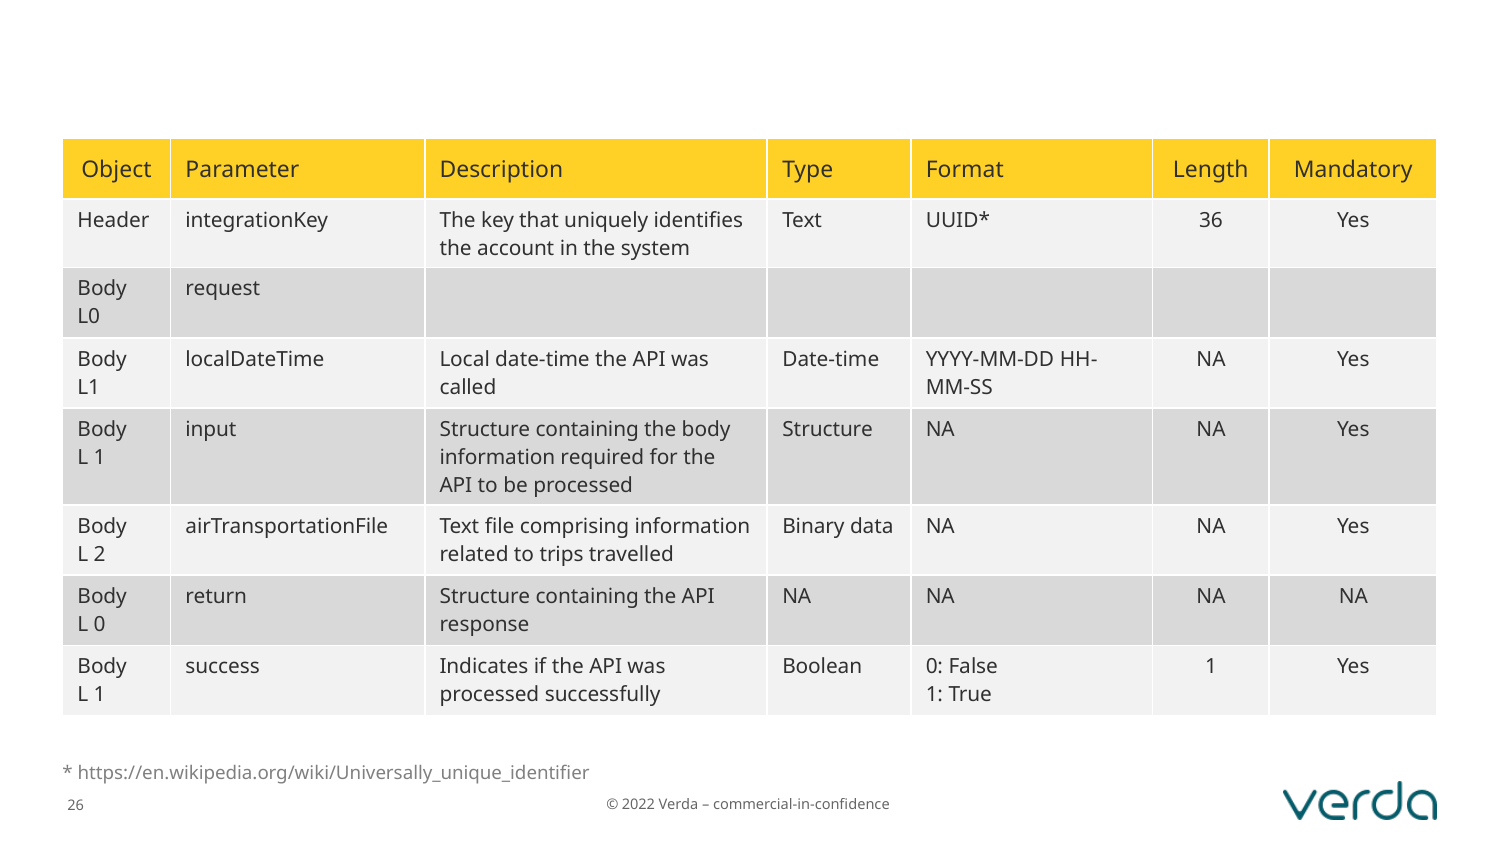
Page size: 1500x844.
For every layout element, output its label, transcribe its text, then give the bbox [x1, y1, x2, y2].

table_cell Yes [1270, 339, 1436, 407]
table_cell NA [1153, 339, 1268, 407]
table_cell Body L 1 [63, 646, 170, 715]
table_cell The key that uniquely identifies the account in the system [426, 200, 766, 267]
table_header Format [912, 139, 1152, 198]
picture [1283, 781, 1437, 820]
table_cell NA [1270, 576, 1436, 645]
table_cell Local date-time the API was called [426, 339, 766, 407]
table_cell [1153, 268, 1268, 337]
table_cell Text file comprising information related to trips travelled [426, 506, 766, 574]
table_header Object [63, 139, 170, 198]
table_cell [912, 268, 1152, 337]
table_cell Indicates if the API was processed successfully [426, 646, 766, 715]
table_header Description [426, 139, 766, 198]
table_cell Body L 1 [63, 409, 170, 504]
table_cell [768, 268, 910, 337]
table_cell [426, 268, 766, 337]
table_cell return [171, 576, 424, 645]
table_cell success [171, 646, 424, 715]
table_cell YYYY-MM-DD HH-MM-SS [912, 339, 1152, 407]
table_cell Body L 0 [63, 576, 170, 645]
table_cell NA [912, 506, 1152, 574]
table_cell localDateTime [171, 339, 424, 407]
table_header Type [768, 139, 910, 198]
table_cell Structure containing the API response [426, 576, 766, 645]
table_header Mandatory [1270, 139, 1436, 198]
table_cell NA [768, 576, 910, 645]
table_cell Yes [1270, 200, 1436, 267]
table_cell Structure [768, 409, 910, 504]
table_cell UUID* [912, 200, 1152, 267]
table_cell airTransportationFile [171, 506, 424, 574]
table_cell NA [912, 576, 1152, 645]
table_cell Text [768, 200, 910, 267]
table_cell integrationKey [171, 200, 424, 267]
table_cell Boolean [768, 646, 910, 715]
table_header Length [1153, 139, 1268, 198]
table_cell Yes [1270, 506, 1436, 574]
table_cell NA [1153, 506, 1268, 574]
table_cell 36 [1153, 200, 1268, 267]
table_cell 0: False 1: True [912, 646, 1152, 715]
table_cell Yes [1270, 646, 1436, 715]
table_cell Body L1 [63, 339, 170, 407]
table_cell [1270, 268, 1436, 337]
table_cell input [171, 409, 424, 504]
table_header Parameter [171, 139, 424, 198]
table_cell NA [1153, 409, 1268, 504]
table_cell 1 [1153, 646, 1268, 715]
table_cell Body L 2 [63, 506, 170, 574]
table_cell Body L0 [63, 268, 170, 337]
table_cell NA [1153, 576, 1268, 645]
table_cell NA [912, 409, 1152, 504]
table_cell request [171, 268, 424, 337]
table_cell Structure containing the body information required for the API to be processed [426, 409, 766, 504]
table_cell Header [63, 200, 170, 267]
table_cell Yes [1270, 409, 1436, 504]
table_cell Date-time [768, 339, 910, 407]
text_box * https://en.wikipedia.org/wiki/Universally_unique_identifier [62, 760, 729, 784]
table_cell Binary data [768, 506, 910, 574]
